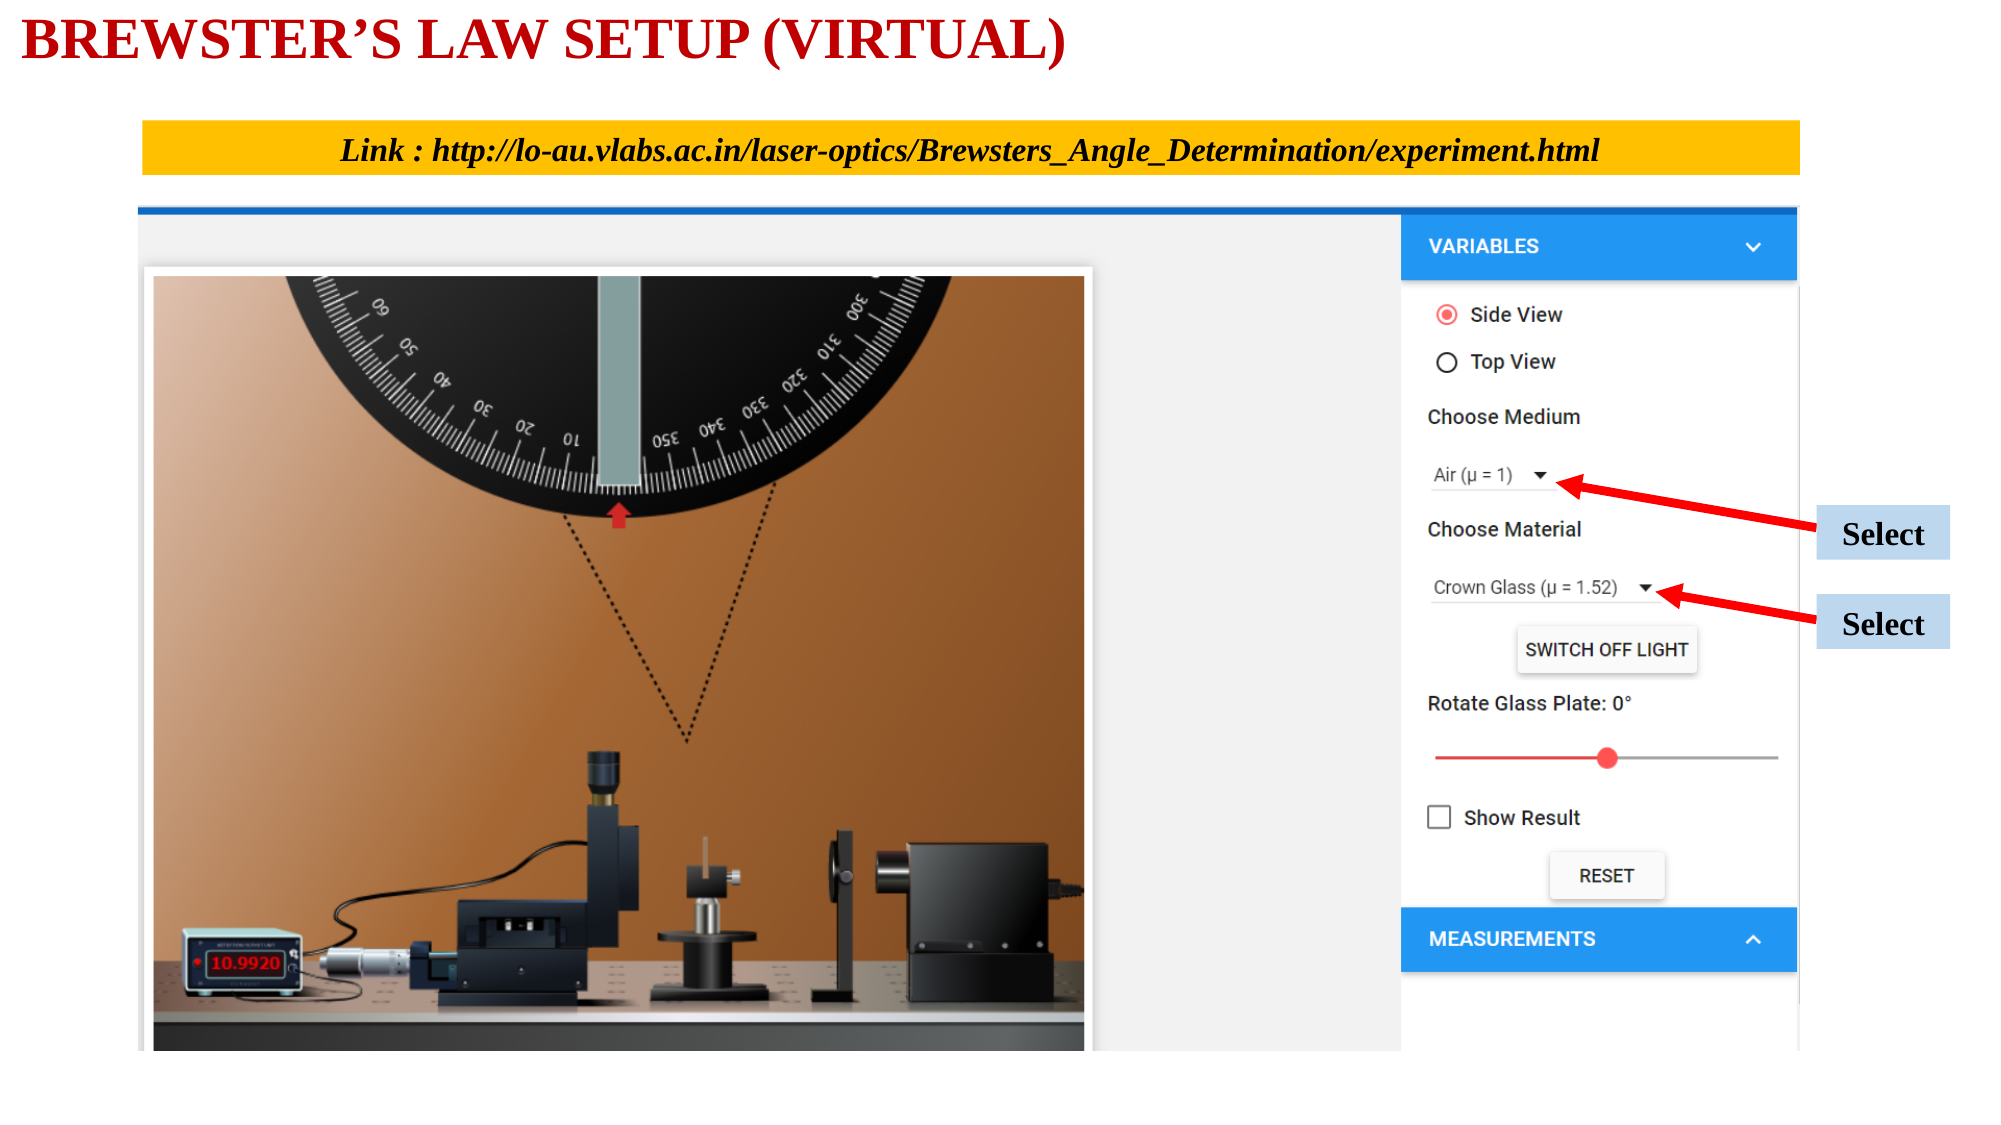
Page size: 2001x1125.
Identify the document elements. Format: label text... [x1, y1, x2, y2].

text_box Select [1816, 594, 1951, 649]
text_box Link : http://lo-au.vlabs.ac.in/laser-optics/Brewsters_Angle_Determination/experiment.html [142, 120, 1800, 175]
text_box Select [1816, 505, 1951, 560]
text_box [1655, 591, 1817, 620]
picture [137, 200, 1800, 1051]
text_box BREWSTER’S LAW SETUP (VIRTUAL) [6, 0, 1083, 79]
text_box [1555, 482, 1817, 528]
